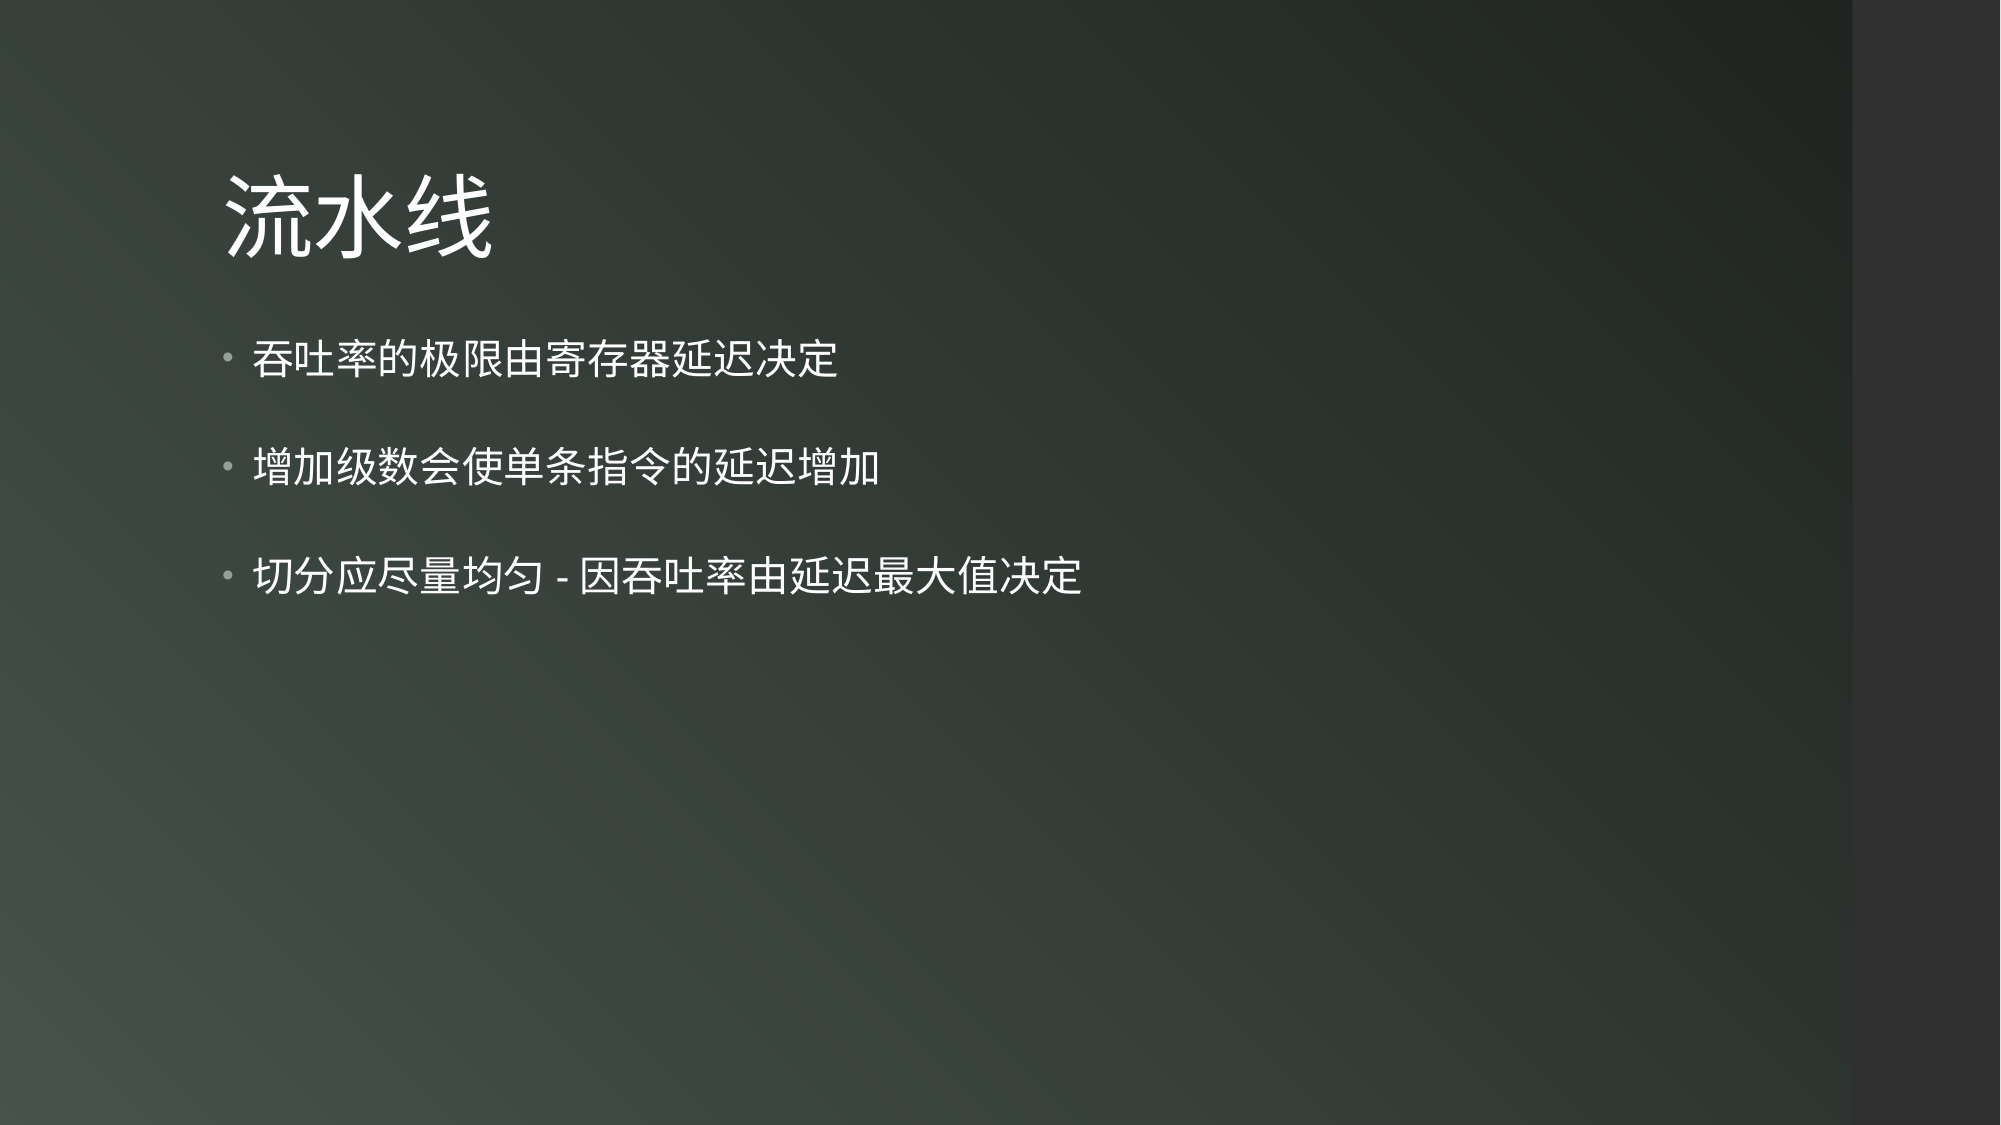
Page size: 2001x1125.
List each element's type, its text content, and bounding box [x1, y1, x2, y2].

title 流水线 [206, 60, 1797, 278]
list 吞吐率的极限由寄存器延迟决定 增加级数会使单条指令的延迟增加 切分应尽量均匀-因吞吐率由延迟最大值决定 [206, 299, 1617, 1014]
